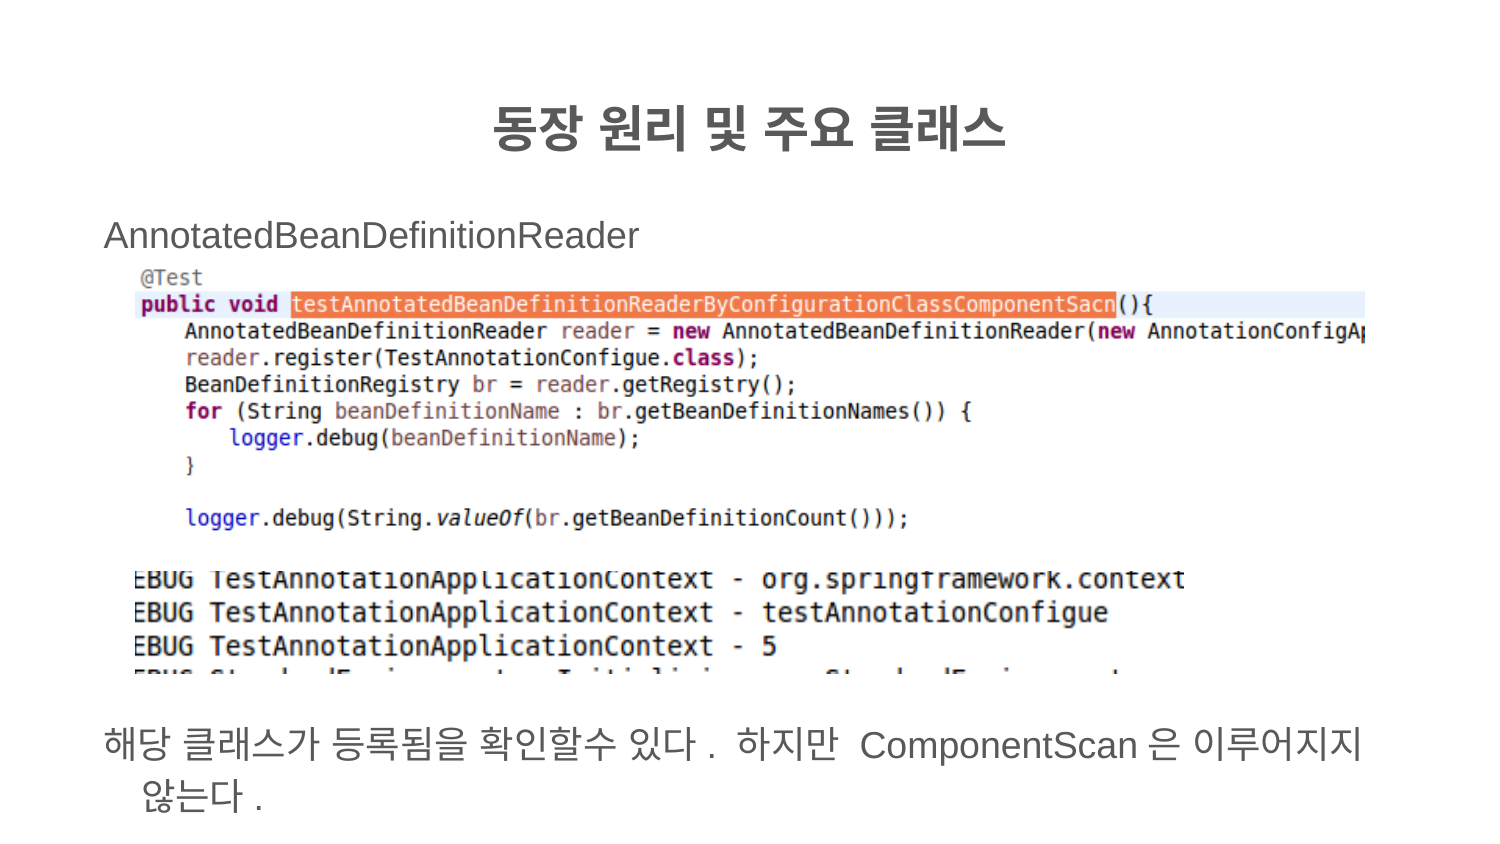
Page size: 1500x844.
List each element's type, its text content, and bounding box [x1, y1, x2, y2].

title 동장 원리 및 주요 클래스 [51, 72, 1449, 167]
list AnnotatedBeanDefinitionReader 해당 클래스가 등록됨을 확인할수 있다. 하지만 ComponentScan은 이루어지지 않는다. [51, 189, 1449, 750]
picture [134, 265, 1366, 551]
picture [134, 571, 1185, 675]
